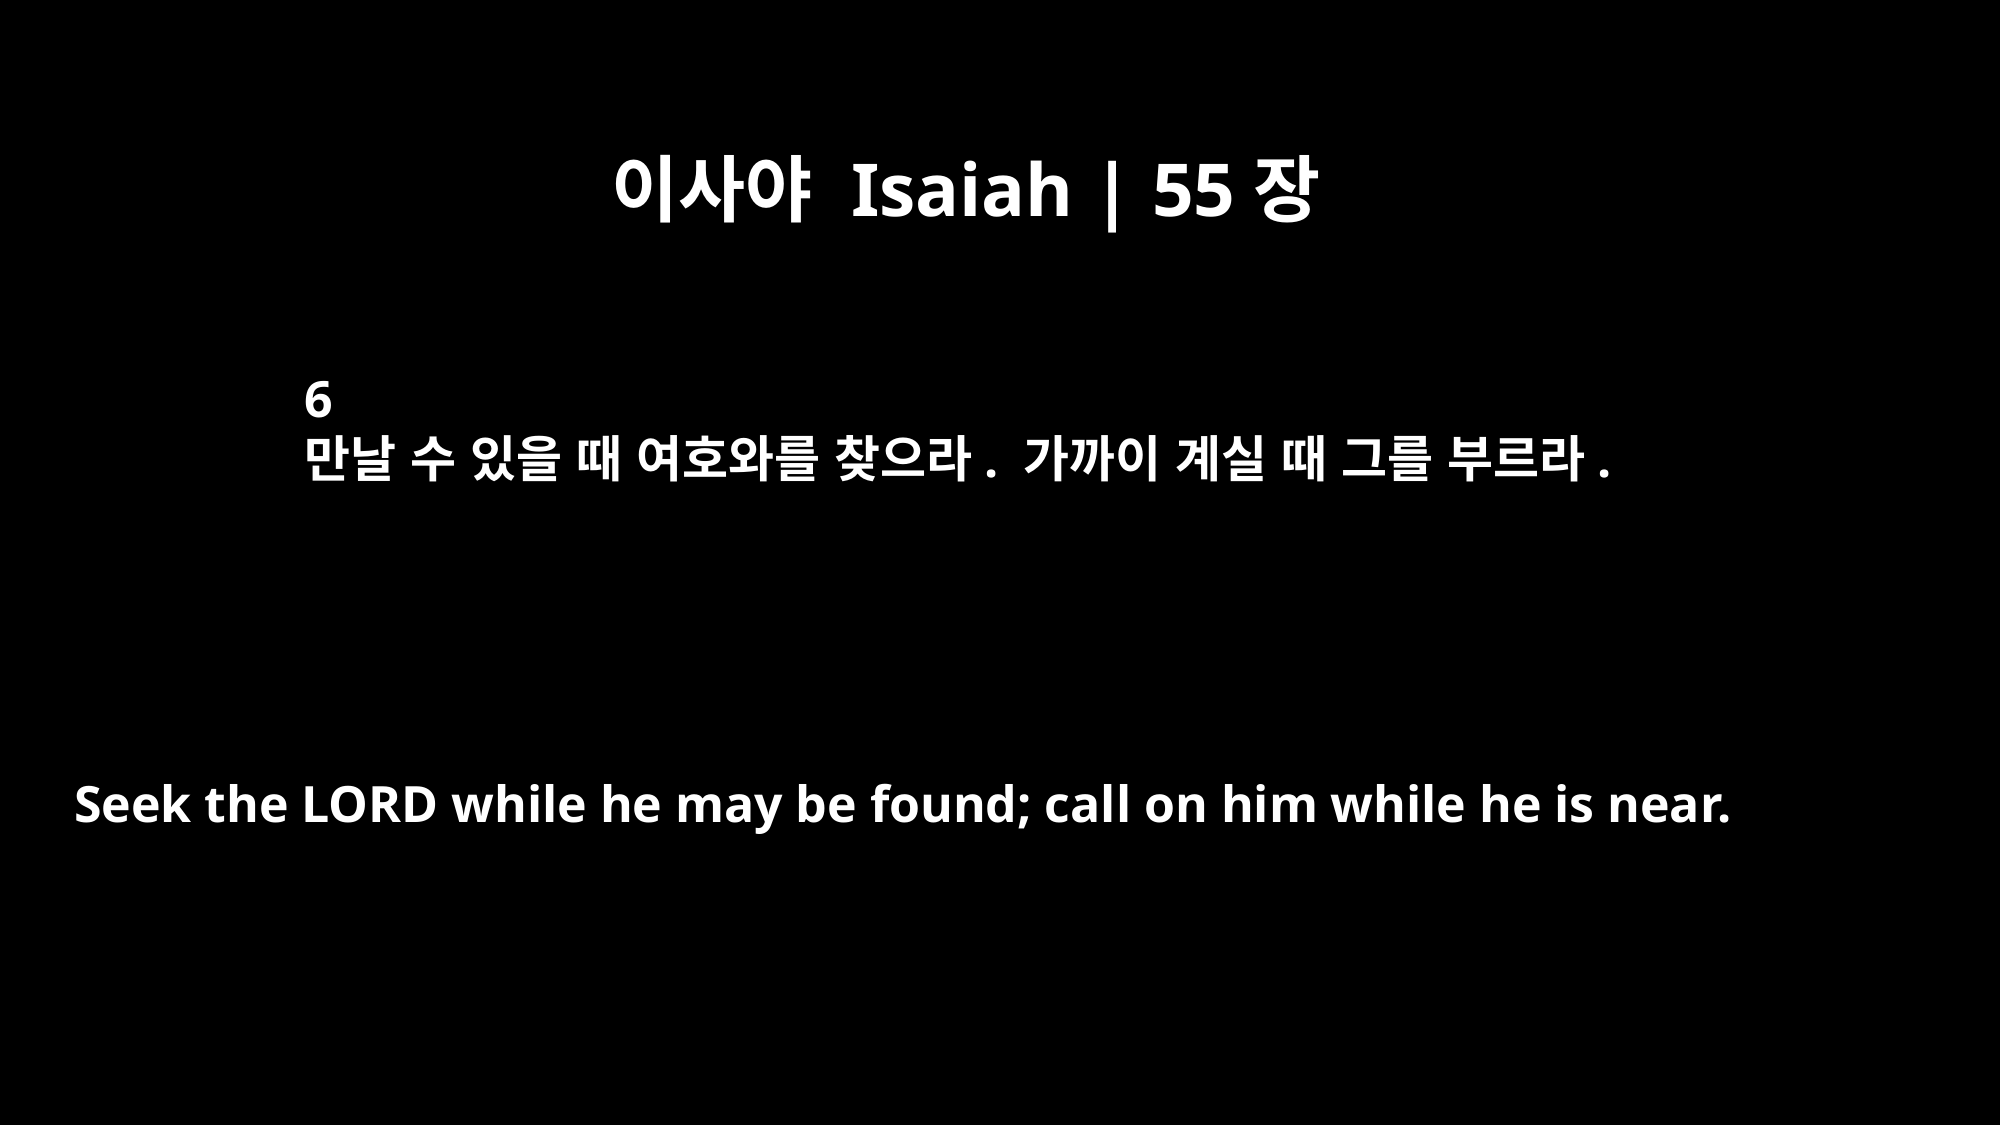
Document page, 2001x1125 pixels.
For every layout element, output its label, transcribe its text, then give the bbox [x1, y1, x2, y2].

text_box 6 만날 수 있을 때 여호와를 찾으라. 가까이 계실 때 그를 부르라. [289, 359, 1628, 495]
text_box Seek the LORD while he may be found; call on him while he is near. [59, 764, 1748, 840]
text_box 이사야 Isaiah | 55장 [596, 136, 1336, 239]
